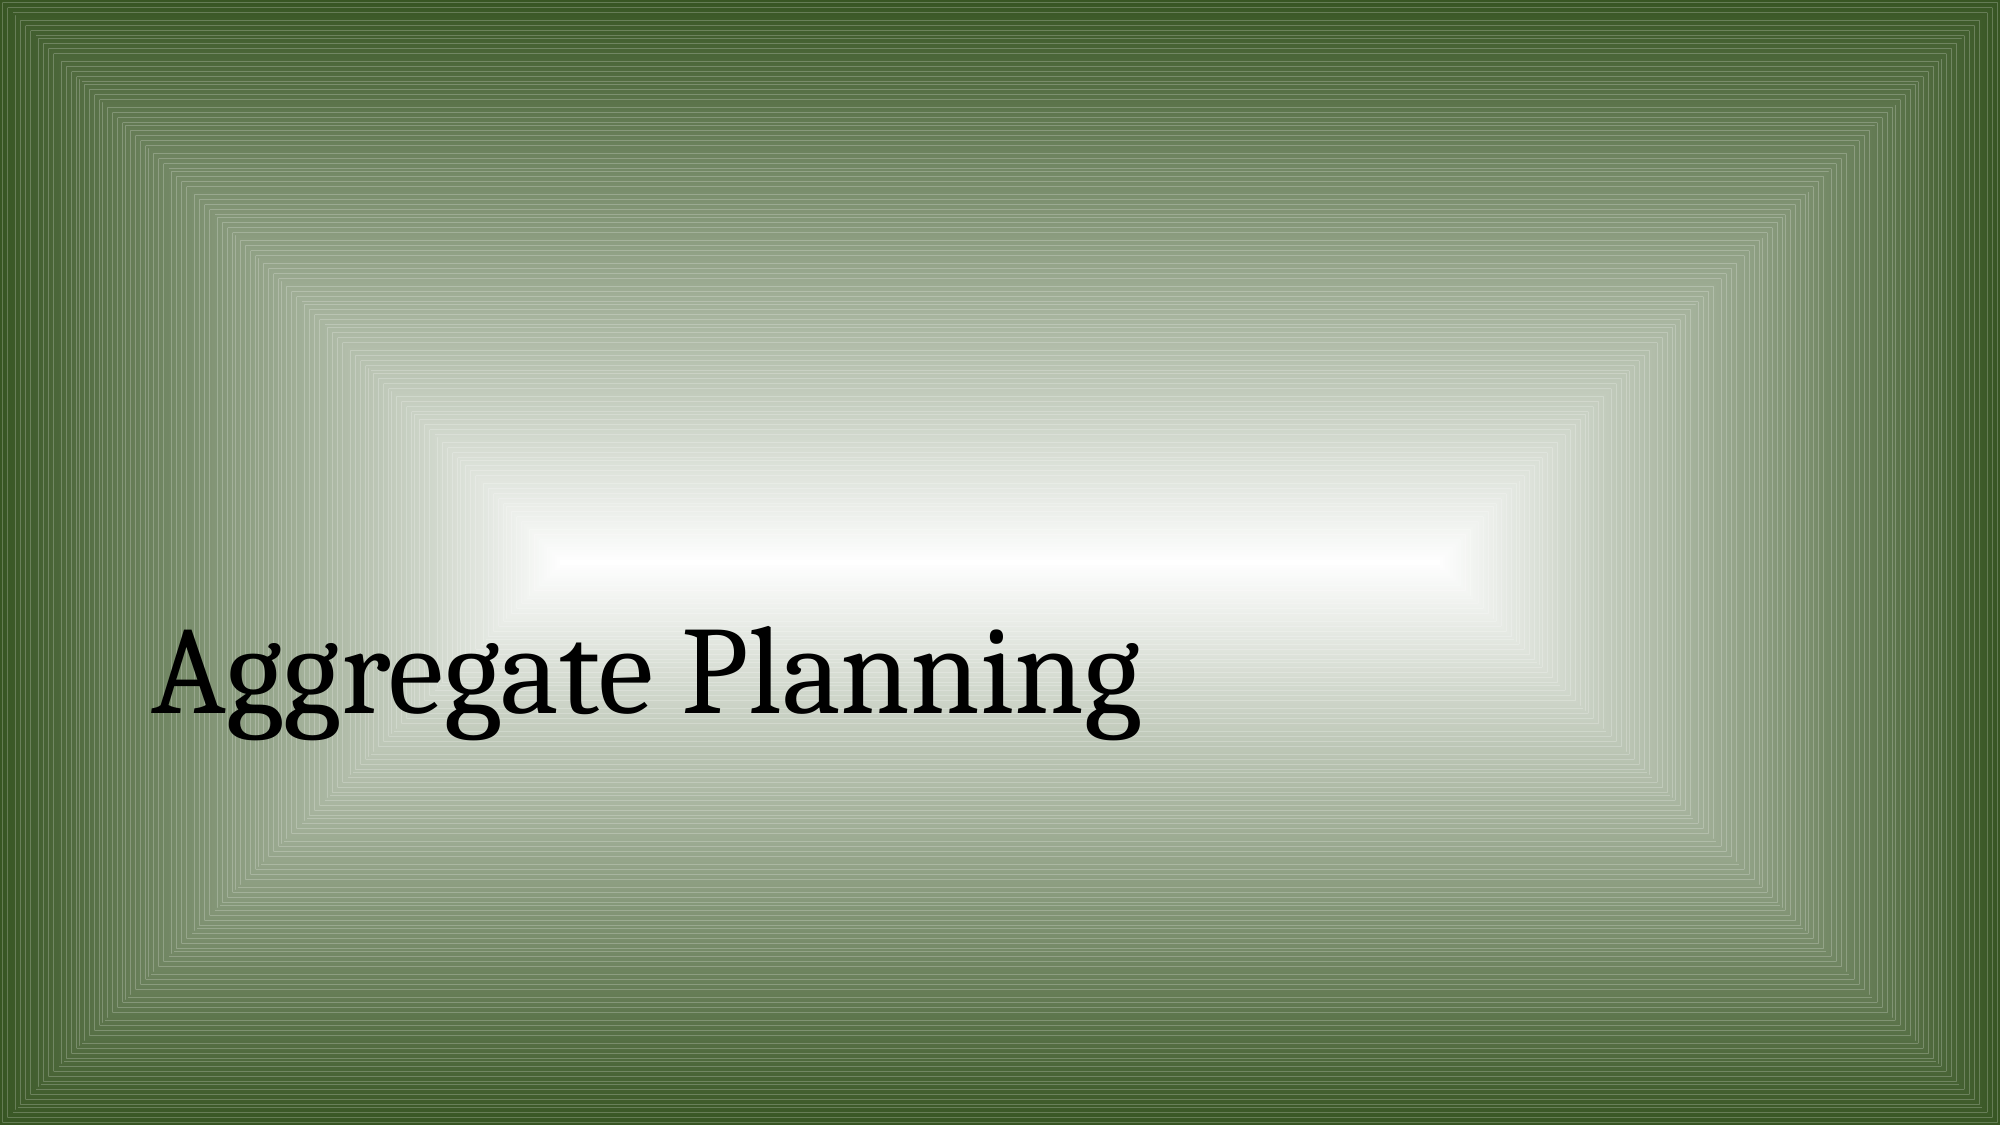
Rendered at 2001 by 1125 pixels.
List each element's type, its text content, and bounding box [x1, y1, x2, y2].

title Aggregate Planning [136, 280, 1862, 749]
